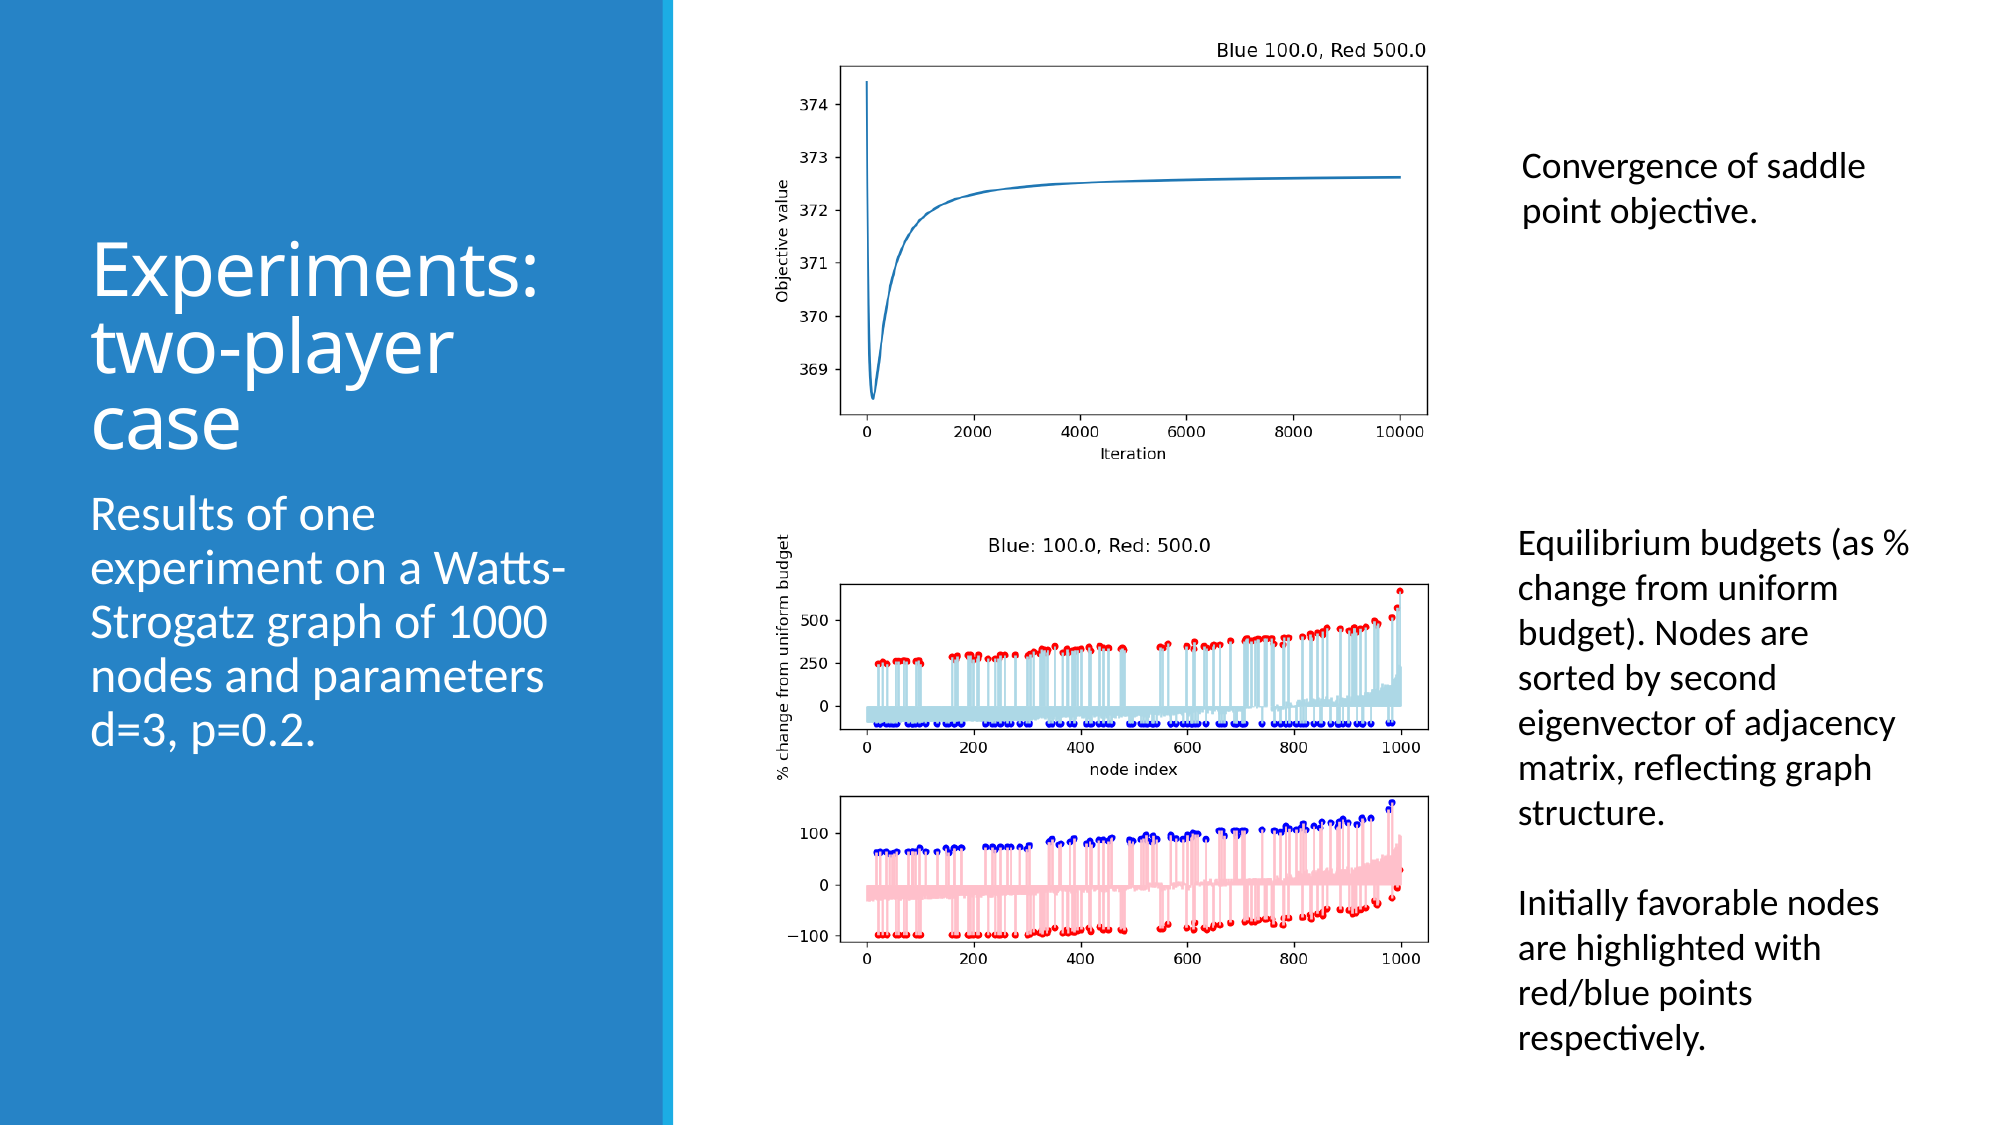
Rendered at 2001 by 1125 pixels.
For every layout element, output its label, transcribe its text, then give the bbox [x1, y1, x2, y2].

text_box Convergence of saddle point objective. [1507, 133, 1929, 239]
picture [758, 23, 1444, 481]
title Experiments: two-player case [75, 97, 600, 473]
picture [759, 528, 1444, 986]
text_box Equilibrium budgets (as % change from uniform budget). Nodes are sorted by second eigenvector of adjacency matrix, reflecting graph structure. Initially favorable nodes are highlighted with red/blue points respectively. [1503, 510, 1925, 1066]
list Results of one experiment on a Watts-Strogatz graph of 1000 nodes and parameters d=3, p=0.2. [75, 479, 600, 1035]
